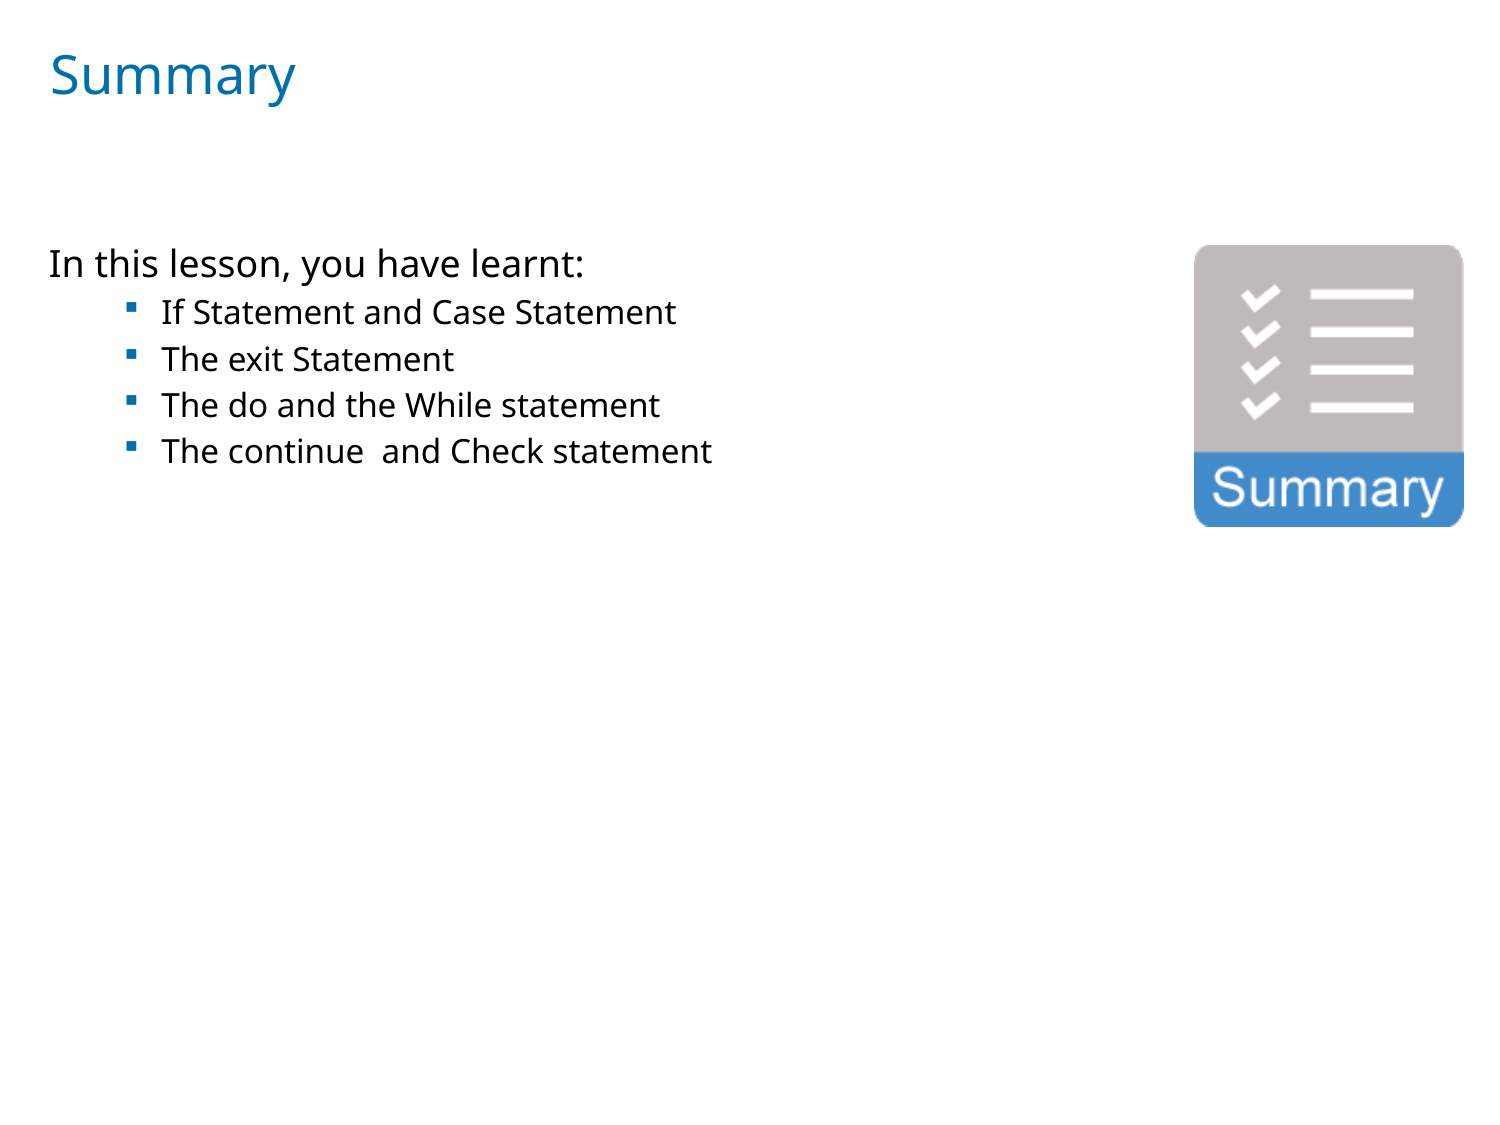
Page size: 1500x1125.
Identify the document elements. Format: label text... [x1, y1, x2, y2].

title Summary [50, 42, 1447, 184]
picture [1194, 245, 1464, 527]
list In this lesson, you have learnt: If Statement and Case Statement The exit Statement The do and the While statement The continue and Check statement [48, 245, 1179, 1007]
